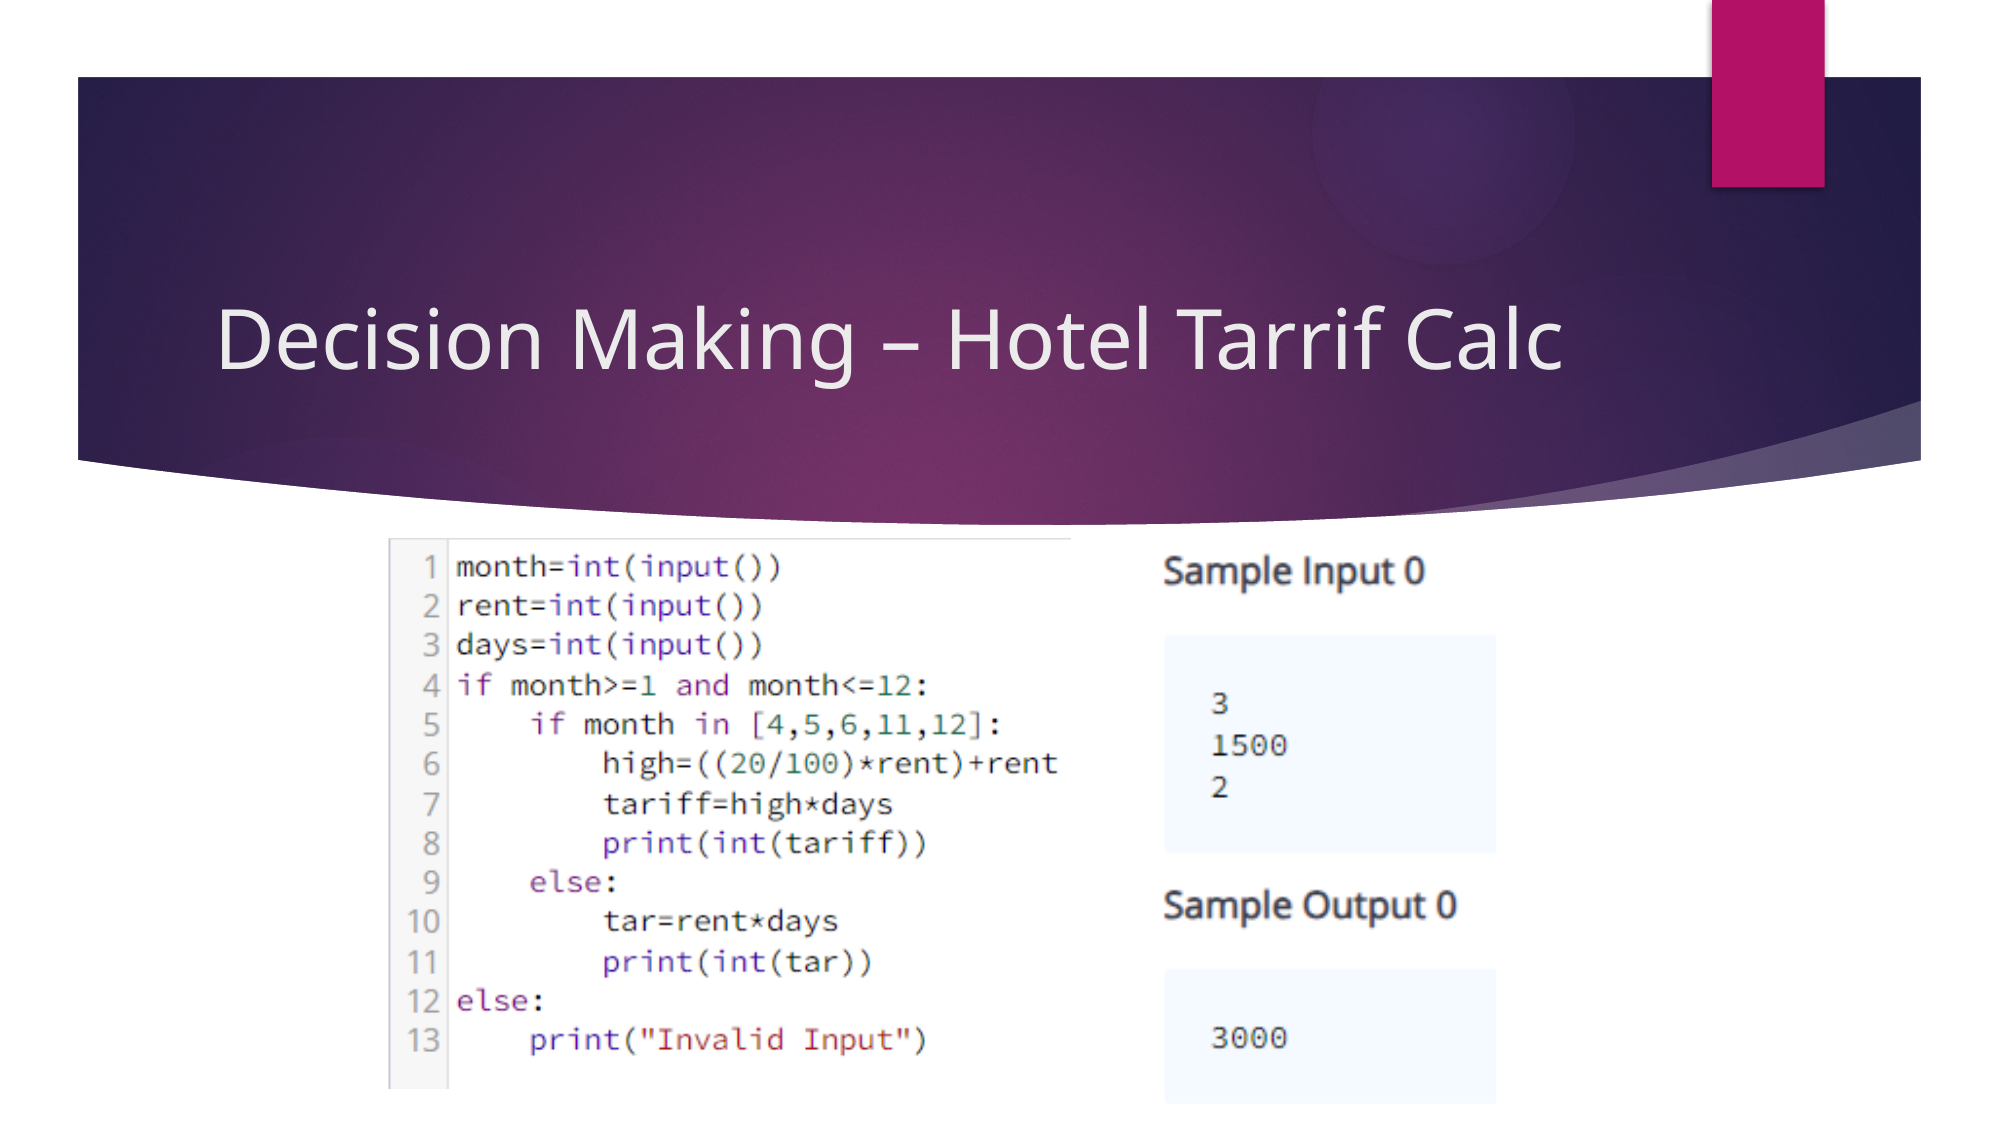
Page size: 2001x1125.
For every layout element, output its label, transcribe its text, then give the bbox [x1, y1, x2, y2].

picture [1163, 537, 1496, 1116]
picture [387, 537, 1071, 1090]
title Decision Making – Hotel Tarrif Calc [199, 223, 1801, 449]
